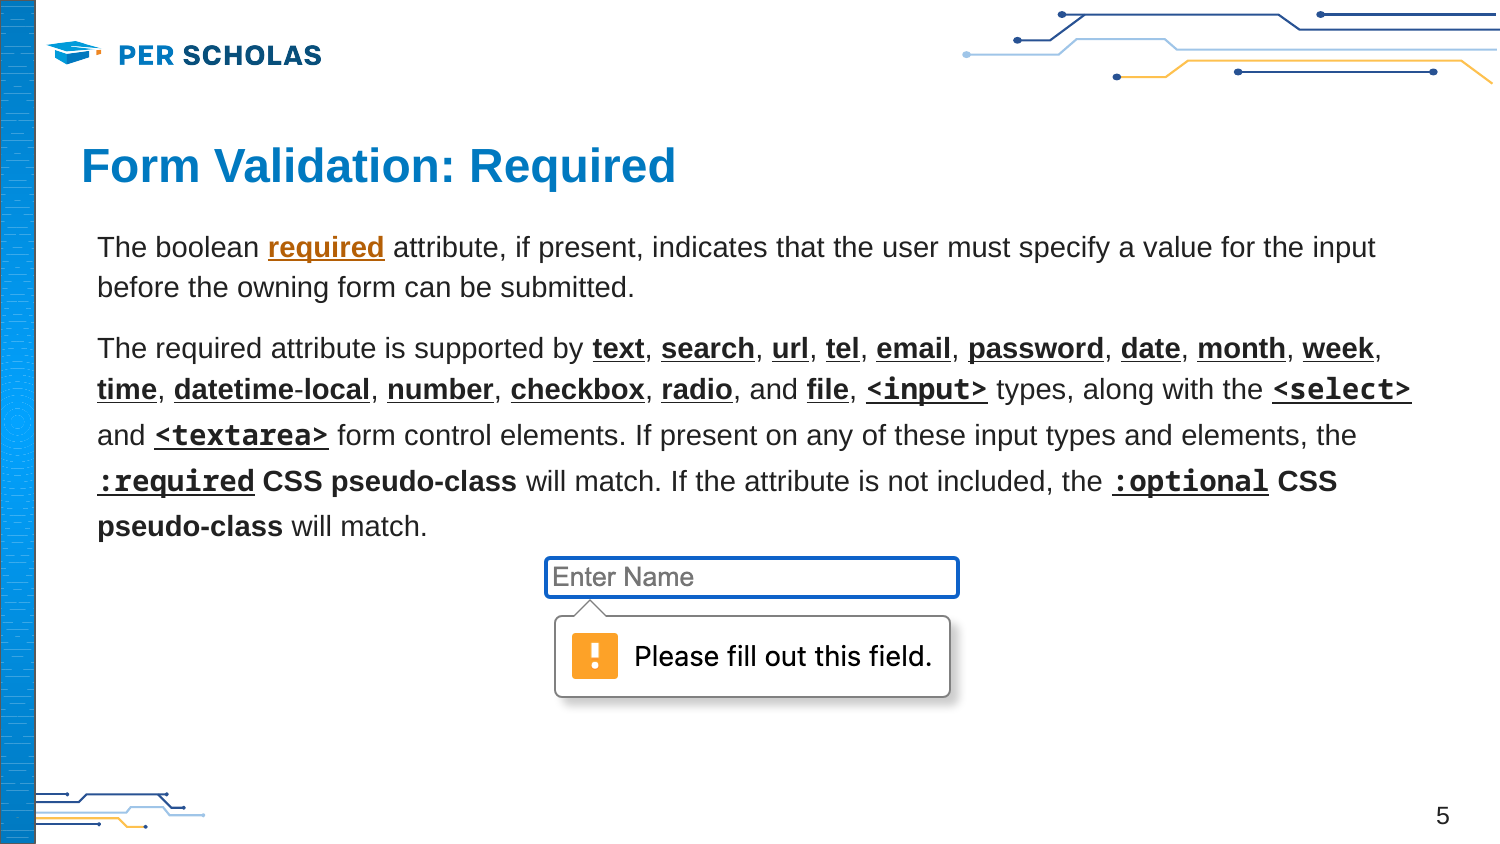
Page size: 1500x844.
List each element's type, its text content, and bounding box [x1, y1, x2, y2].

title Form Validation: Required [69, 119, 1402, 207]
list The boolean required attribute, if present, indicates that the user must specify a value for the input before the owning form can be submitted. The required attribute is supported by text, search, url, tel, email, password, date, month, week, time, datetime-local, number, checkbox, radio, and file, <input> types, along with the <select> and <textarea> form control elements. If present on any of these input types and elements, the :required CSS pseudo-class will match. If the attribute is not included, the :optional CSS pseudo-class will match. [85, 211, 1429, 769]
picture [526, 543, 973, 722]
slide_number ‹#› [1395, 768, 1491, 836]
picture [36, 17, 339, 83]
